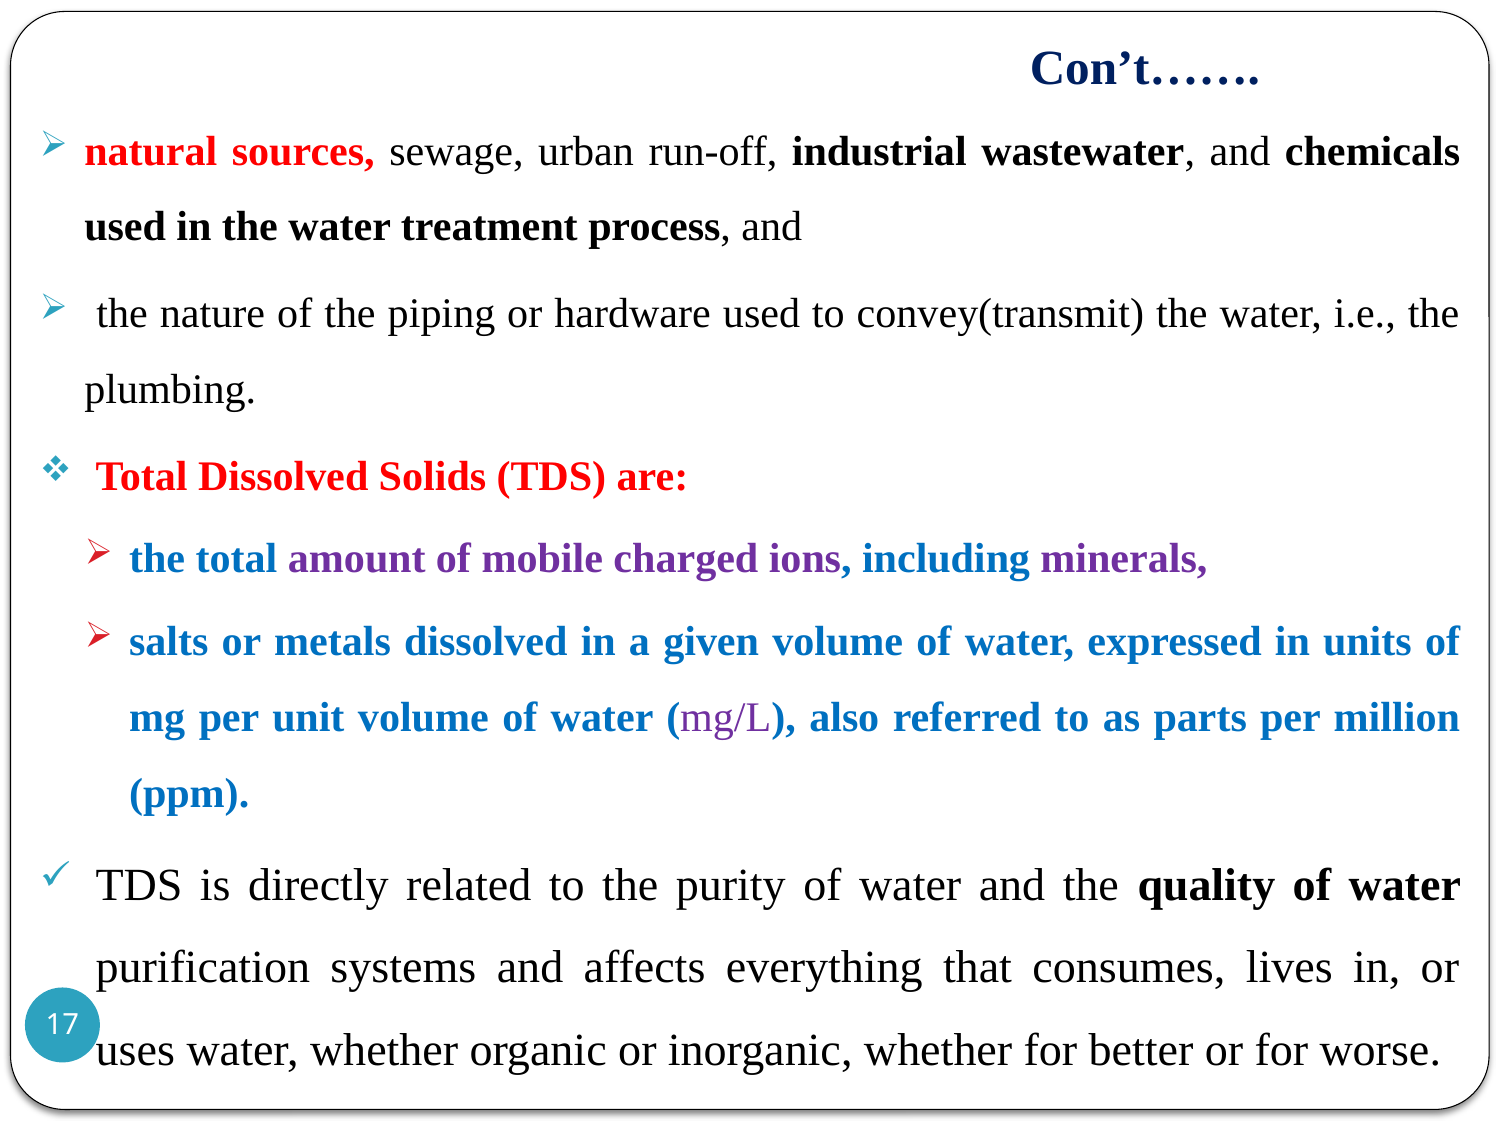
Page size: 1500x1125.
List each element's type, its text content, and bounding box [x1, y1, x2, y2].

list natural sources, sewage, urban run-off, industrial wastewater, and chemicals used in the water treatment process, and the nature of the piping or hardware used to convey(transmit) the water, i.e., the plumbing. Total Dissolved Solids (TDS) are: the total amount of mobile charged ions, including minerals, salts or metals dissolved in a given volume of water, expressed in units of mg per unit volume of water (mg/L), also referred to as parts per million (ppm). TDS is directly related to the purity of water and the quality of water purification systems and affects everything that consumes, lives in, or uses water, whether organic or inorganic, whether for better or for worse. [24, 90, 1475, 1100]
title Con’t……. [24, 12, 1463, 90]
